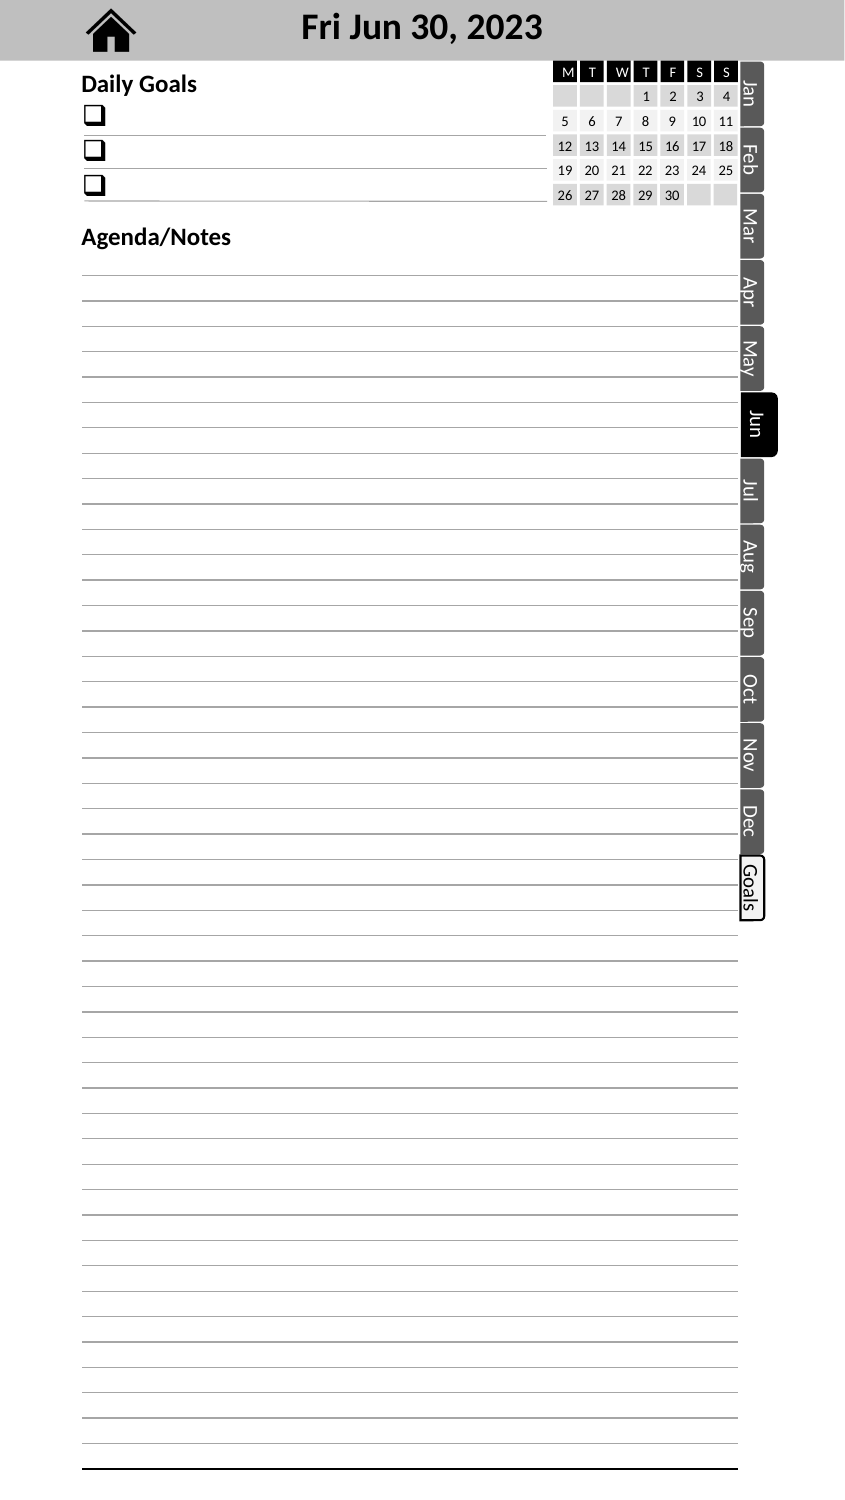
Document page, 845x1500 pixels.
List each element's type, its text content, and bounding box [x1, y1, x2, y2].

picture [82, 1, 140, 59]
list Fri Jun 30, 2023 [190, 0, 655, 61]
